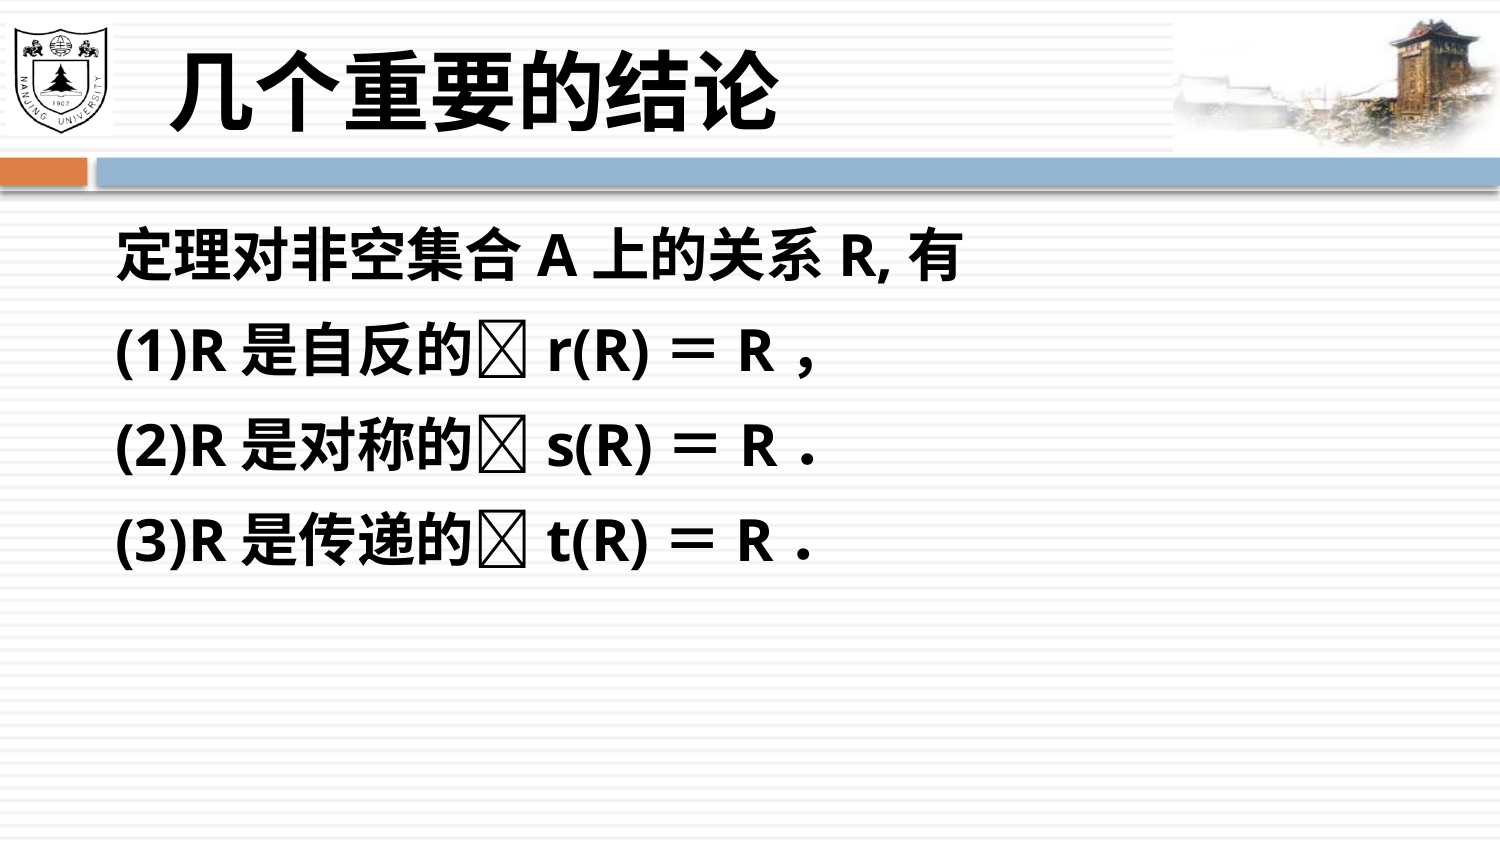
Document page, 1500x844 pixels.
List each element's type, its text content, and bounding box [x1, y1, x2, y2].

picture [0, 192, 1500, 844]
picture [0, 0, 1500, 153]
list 定理对非空集合A上的关系R,有 (1)R是自反的r(R)＝R， (2)R是对称的s(R)＝R． (3)R是传递的t(R)＝R． [100, 196, 1438, 750]
title 几个重要的结论 [152, 28, 1353, 150]
